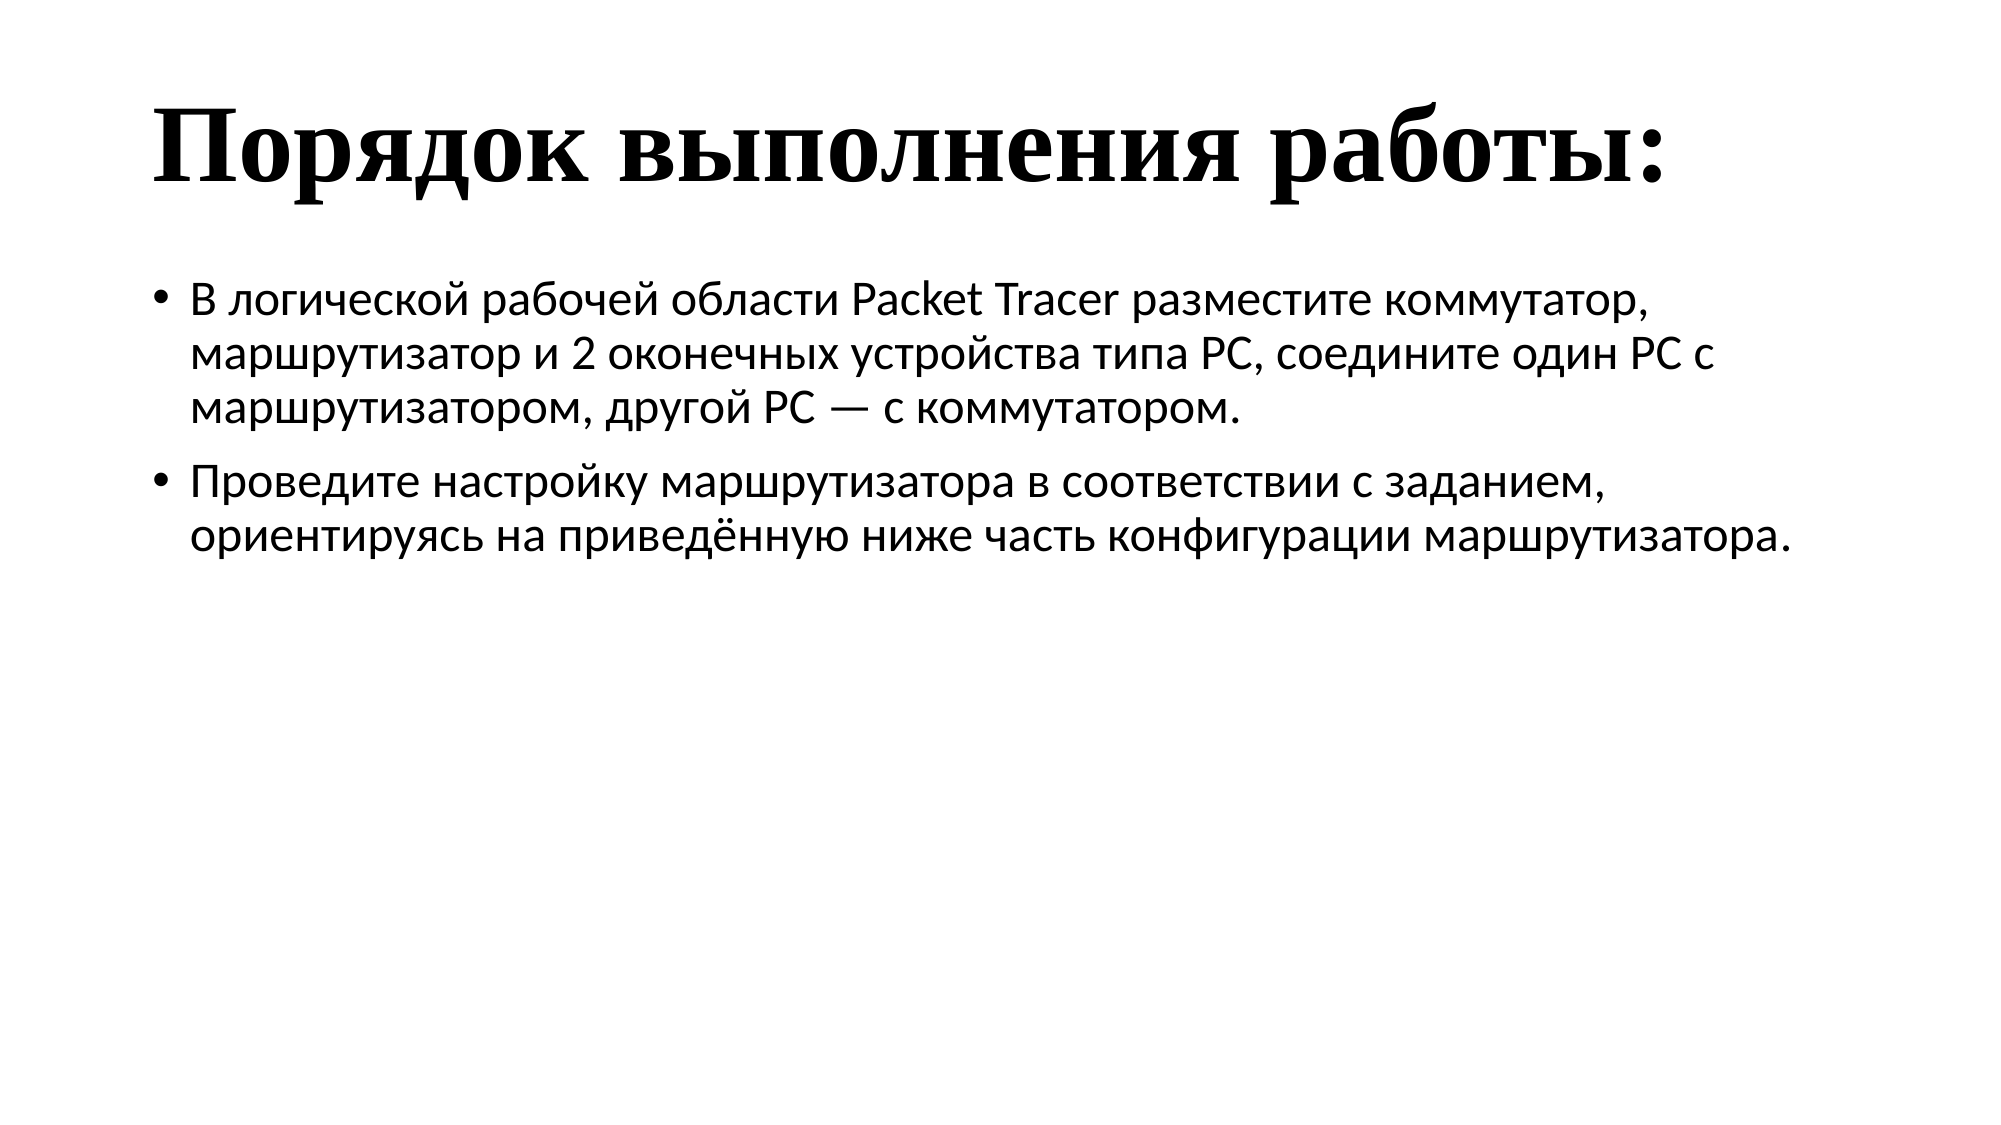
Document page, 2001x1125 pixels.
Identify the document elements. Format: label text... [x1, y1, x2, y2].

list В логической рабочей области Packet Tracer разместите коммутатор, маршрутизатор и 2 оконечных устройства типа PC, соедините один PC с маршрутизатором, другой PC — с коммутатором. Проведите настройку маршрутизатора в соответствии с заданием, ориентируясь на приведённую ниже часть конфигурации маршрутизатора. [137, 264, 1863, 979]
title Порядок выполнения работы: [137, 59, 1863, 264]
